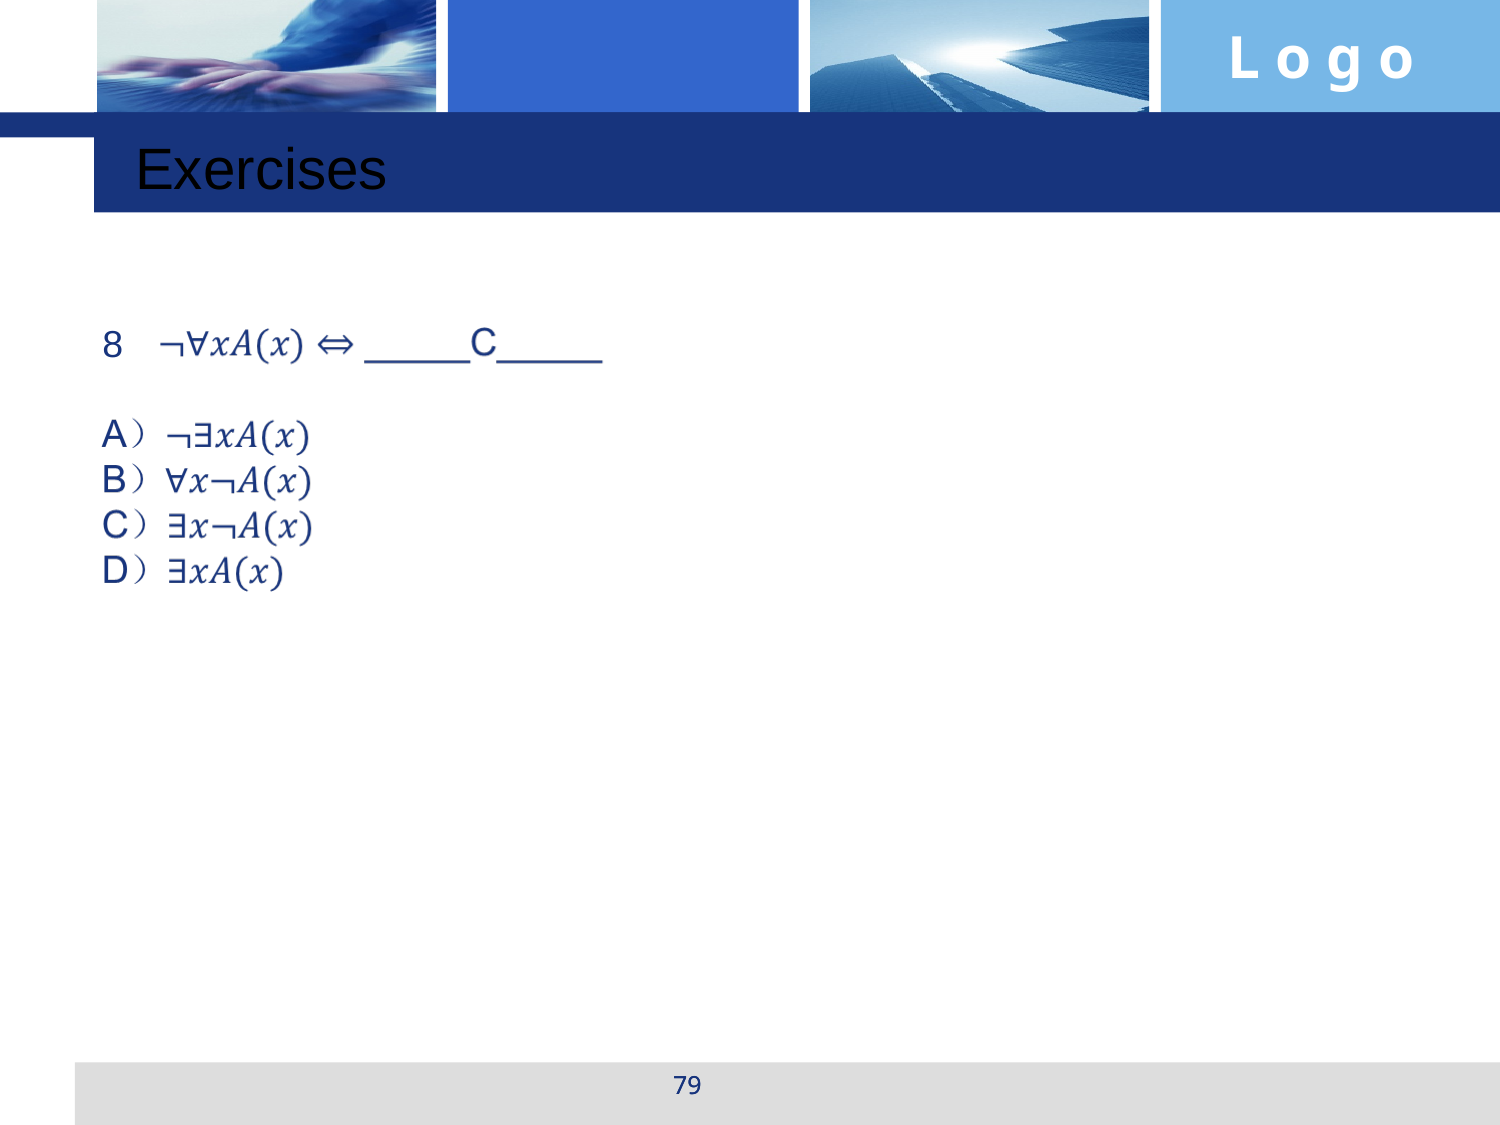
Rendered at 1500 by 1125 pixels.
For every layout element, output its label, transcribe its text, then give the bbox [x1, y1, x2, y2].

text_box 79 [512, 1062, 863, 1116]
title Exercises [120, 120, 1400, 213]
text_box [87, 312, 1413, 601]
picture [97, 0, 437, 112]
text_box 8 [87, 312, 150, 375]
picture [810, 0, 1150, 112]
